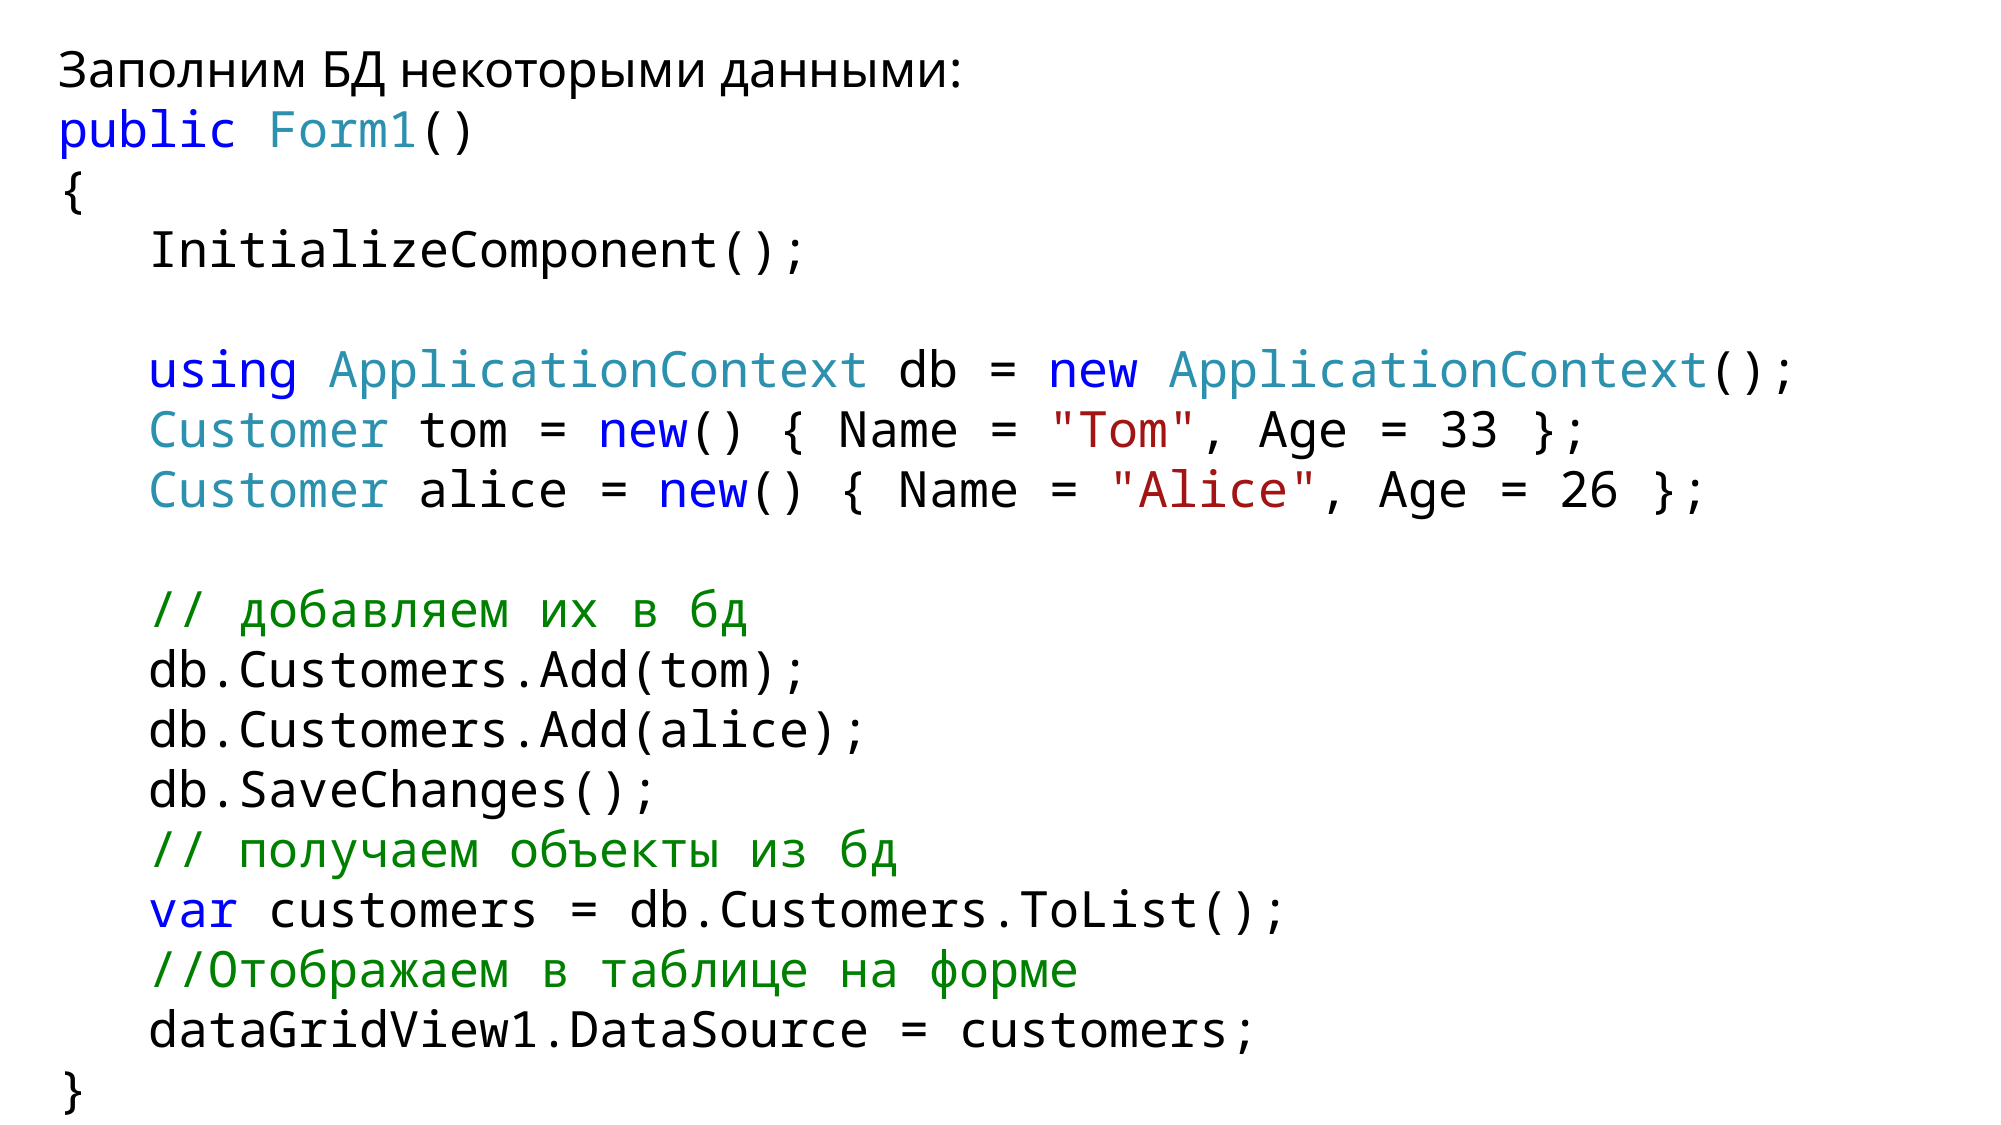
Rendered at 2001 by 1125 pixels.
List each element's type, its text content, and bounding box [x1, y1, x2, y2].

text_box Заполним БД некоторыми данными: public Form1() { InitializeComponent(); using ApplicationContext db = new ApplicationContext(); Customer tom = new() { Name = "Tom", Age = 33 }; Customer alice = new() { Name = "Alice", Age = 26 }; // добавляем их в бд db.Customers.Add(tom); db.Customers.Add(alice); db.SaveChanges(); // получаем объекты из бд var customers = db.Customers.ToList(); //Отображаем в таблице на форме dataGridView1.DataSource = customers; } [0, 0, 2000, 1125]
